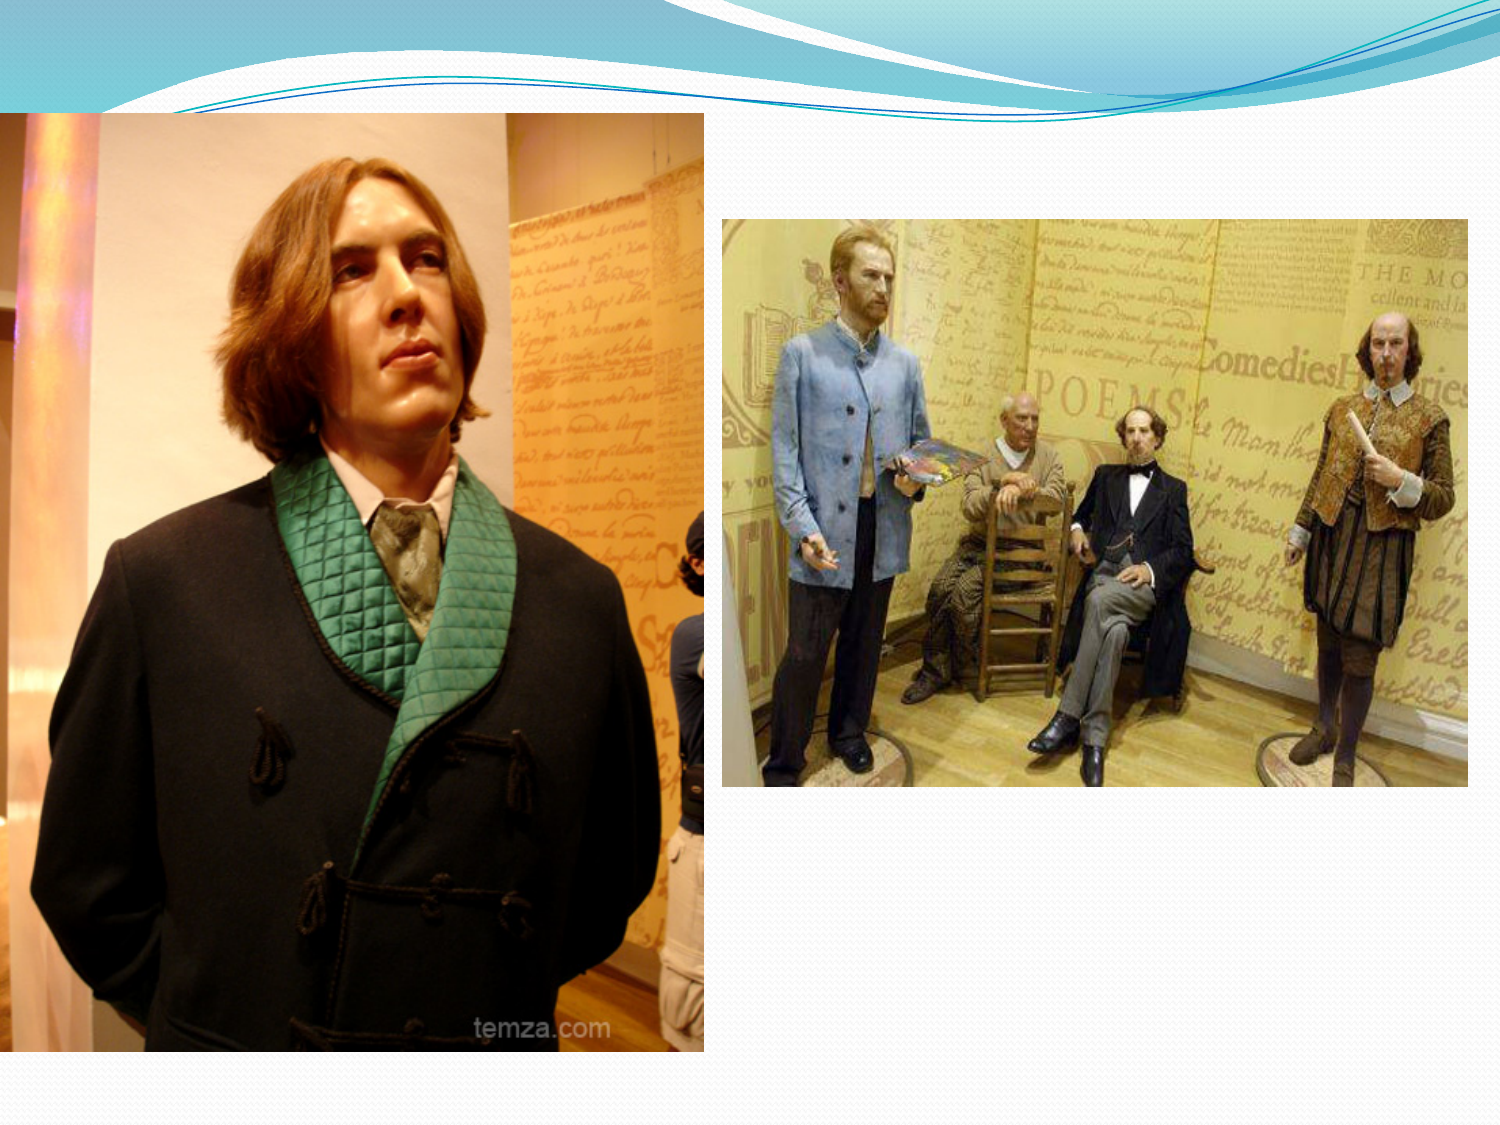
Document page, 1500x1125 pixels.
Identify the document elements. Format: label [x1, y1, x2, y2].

picture [721, 219, 1468, 788]
picture [0, 113, 704, 1052]
